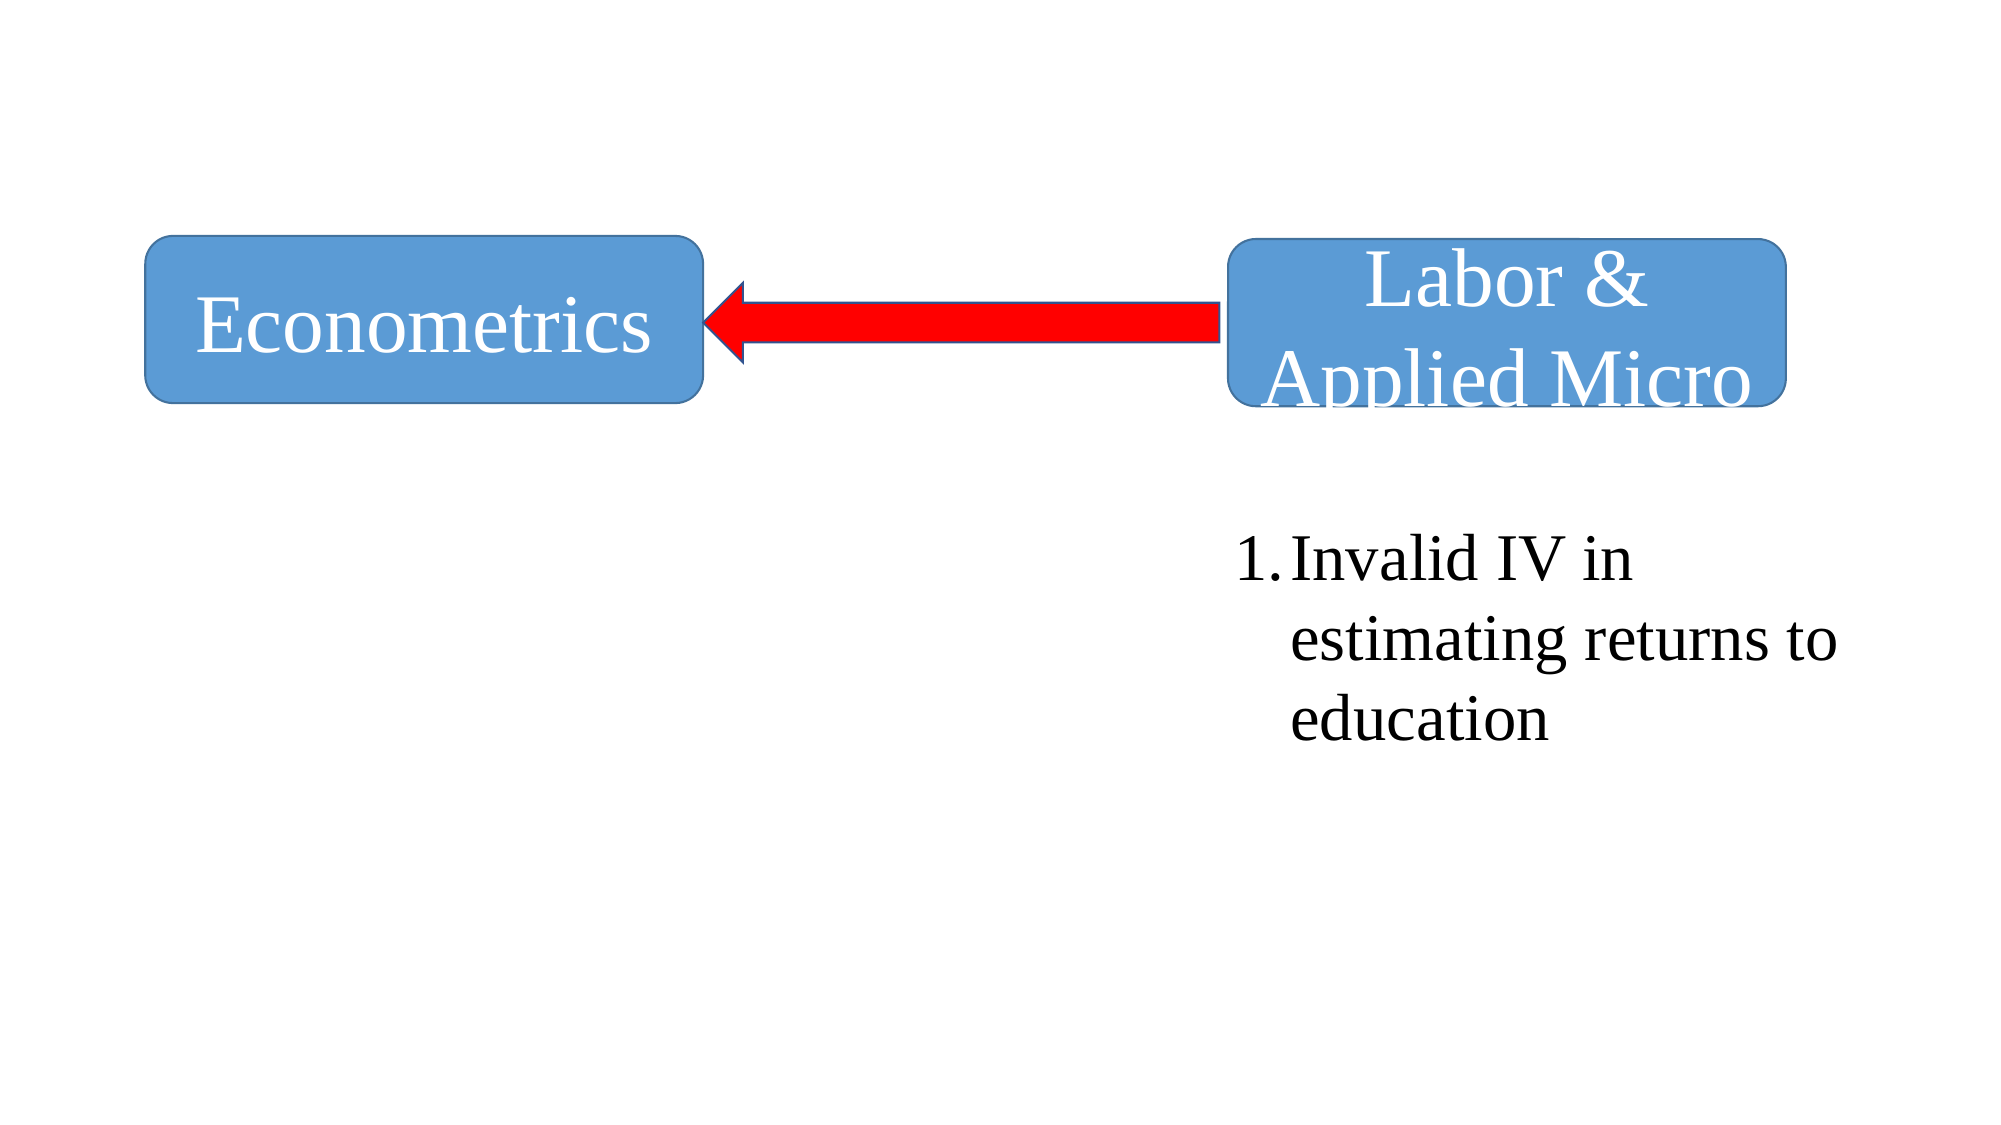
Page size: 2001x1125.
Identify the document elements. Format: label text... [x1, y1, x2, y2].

text_box Econometrics [144, 234, 705, 405]
text_box Labor & Applied Micro [1226, 237, 1787, 408]
text_box Invalid IV in estimating returns to education [1219, 506, 1891, 761]
text_box [701, 280, 1221, 365]
